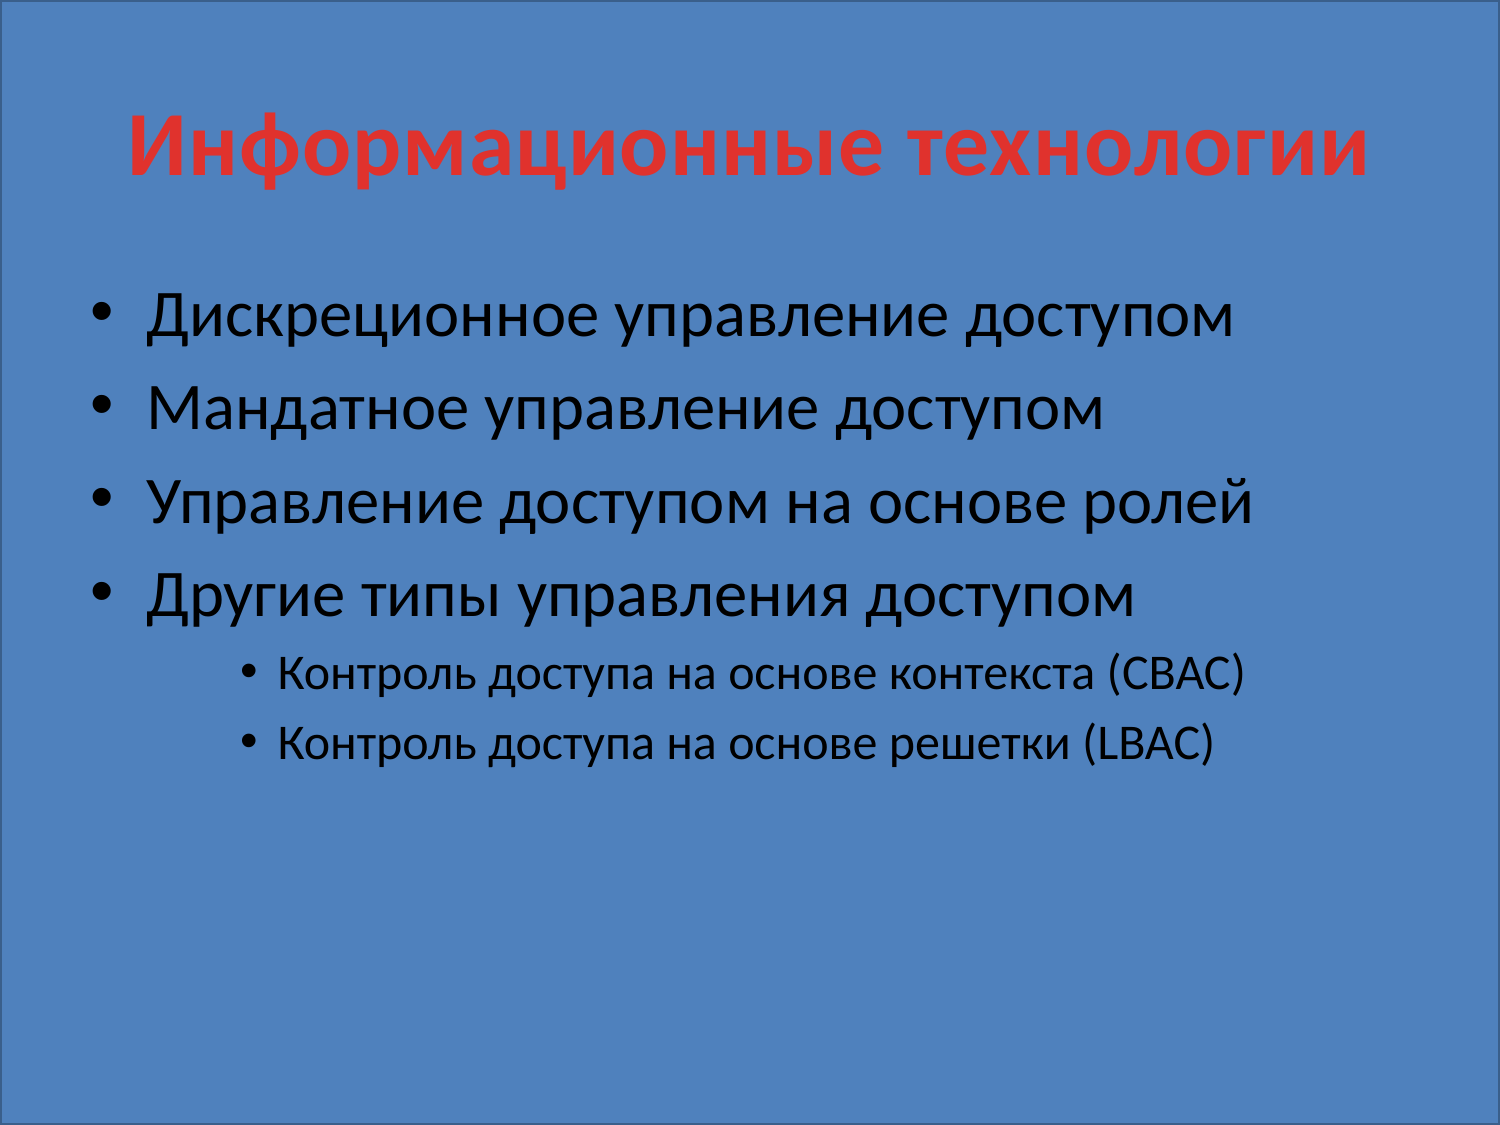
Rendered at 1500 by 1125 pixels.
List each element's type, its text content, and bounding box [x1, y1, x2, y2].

title Информационные технологии [75, 45, 1425, 233]
list Дискреционное управление доступом Мандатное управление доступом Управление доступом на основе ролей Другие типы управления доступом Контроль доступа на основе контекста (CBAC) Контроль доступа на основе решетки (LBAC) [75, 262, 1425, 1005]
text_box [0, 0, 1500, 1125]
